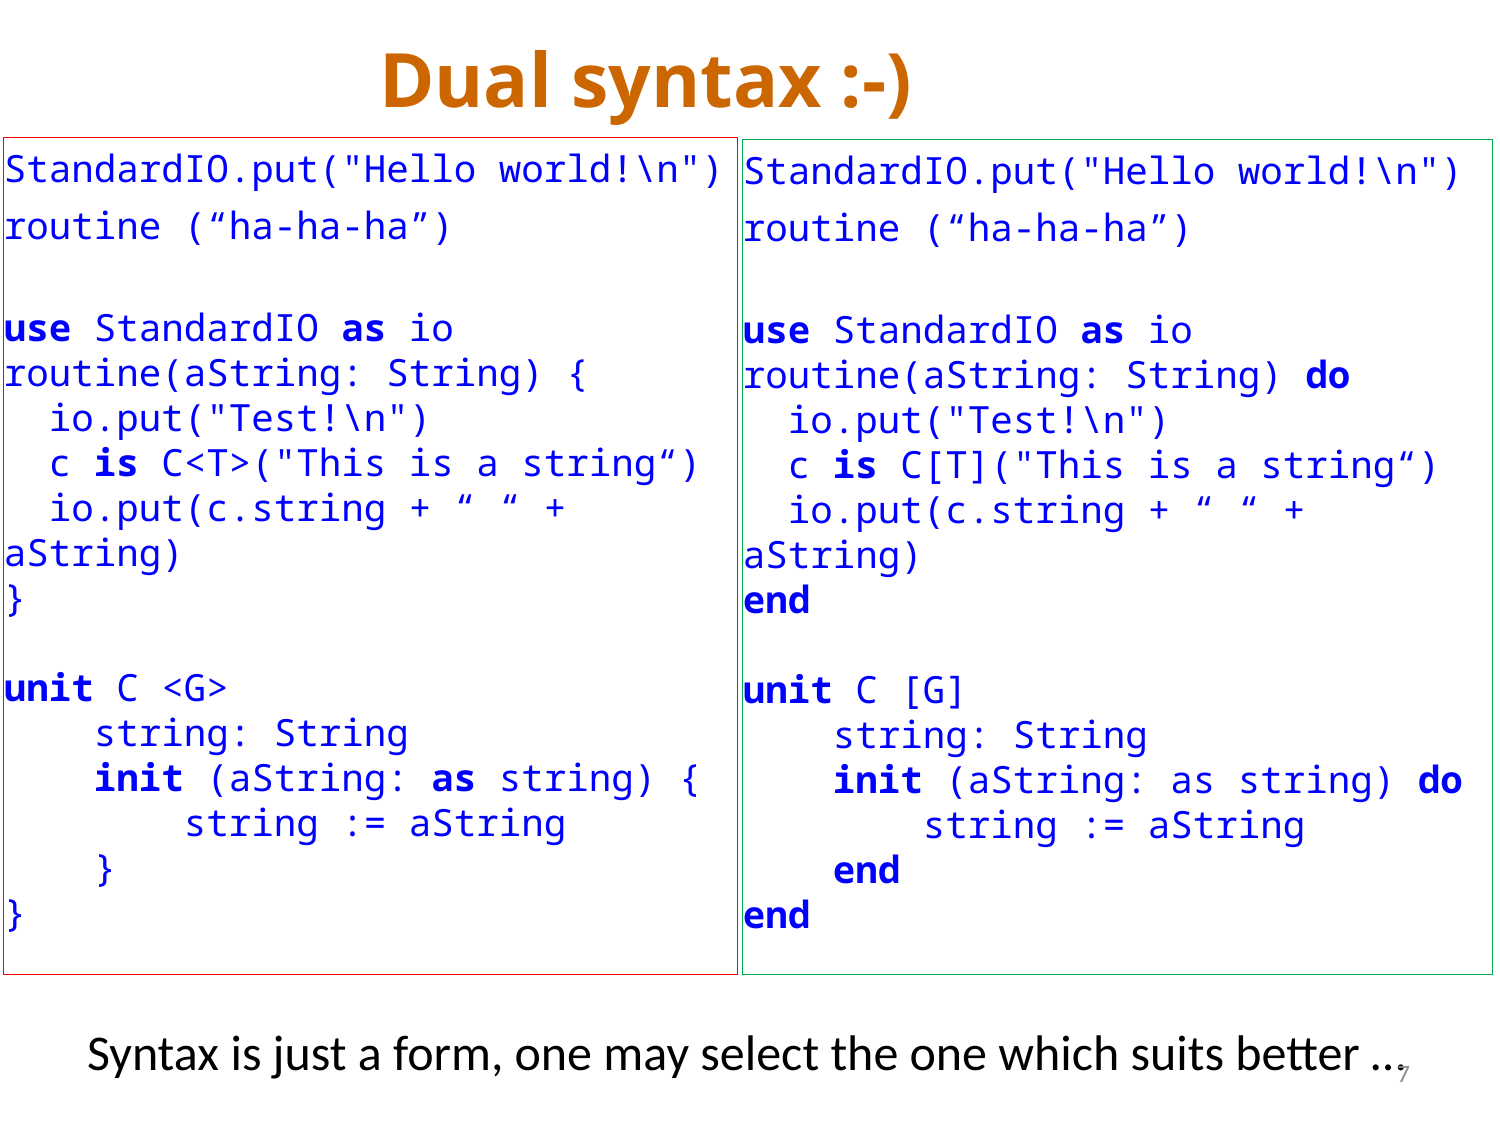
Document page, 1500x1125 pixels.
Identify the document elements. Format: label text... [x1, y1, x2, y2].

slide_number 7 [1337, 1042, 1425, 1103]
text_box StandardIO.put("Hello world!\n") routine (“ha-ha-ha”) use StandardIO as io routine(aString: String) { io.put("Test!\n") c is C<T>("This is a string“) io.put(c.string + “ “ + aString) } unit C <G> string: String init (aString: as string) { string := aString } } [3, 137, 738, 975]
text_box Dual syntax :-) [364, 24, 1226, 130]
text_box Syntax is just a form, one may select the one which suits better … [72, 1012, 1423, 1088]
text_box StandardIO.put("Hello world!\n") routine (“ha-ha-ha”) use StandardIO as io routine(aString: String) do io.put("Test!\n") c is C[T]("This is a string“) io.put(c.string + “ “ + aString) end unit C [G] string: String init (aString: as string) do string := aString end end [742, 139, 1493, 975]
